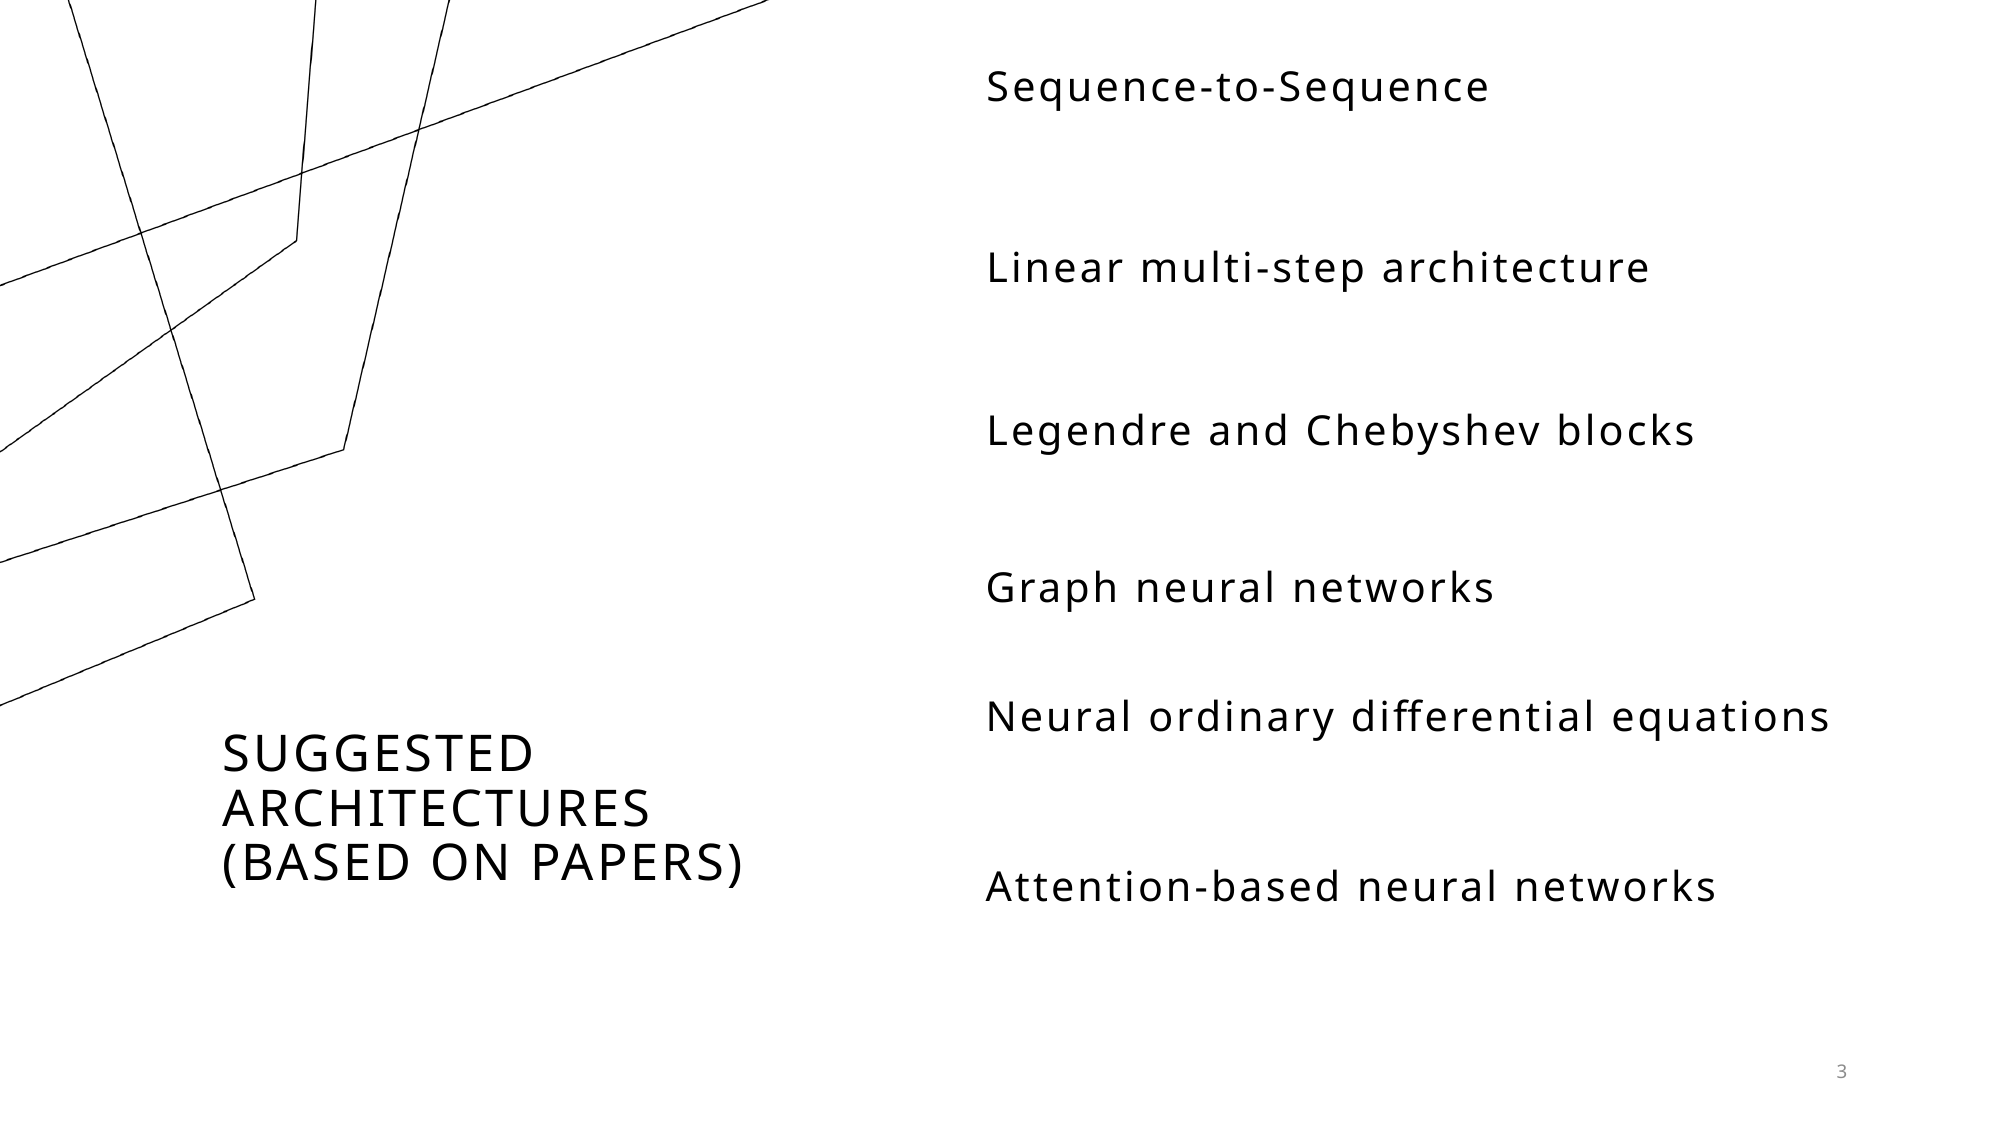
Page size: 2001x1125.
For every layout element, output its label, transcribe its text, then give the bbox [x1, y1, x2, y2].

text_box Neural ordinary differential equations [970, 688, 1862, 749]
list Linear multi-step architecture [971, 239, 1863, 299]
list Sequence-to-Sequence [971, 58, 1863, 119]
list Legendre and Chebyshev blocks [971, 402, 1863, 463]
picture [0, 0, 803, 720]
text_box Attention-based neural networks [970, 858, 1862, 919]
slide_number 3 [1755, 1042, 1863, 1103]
list Graph neural networks [970, 559, 1862, 619]
title Suggested Architectures (Based on Papers) [207, 681, 763, 900]
